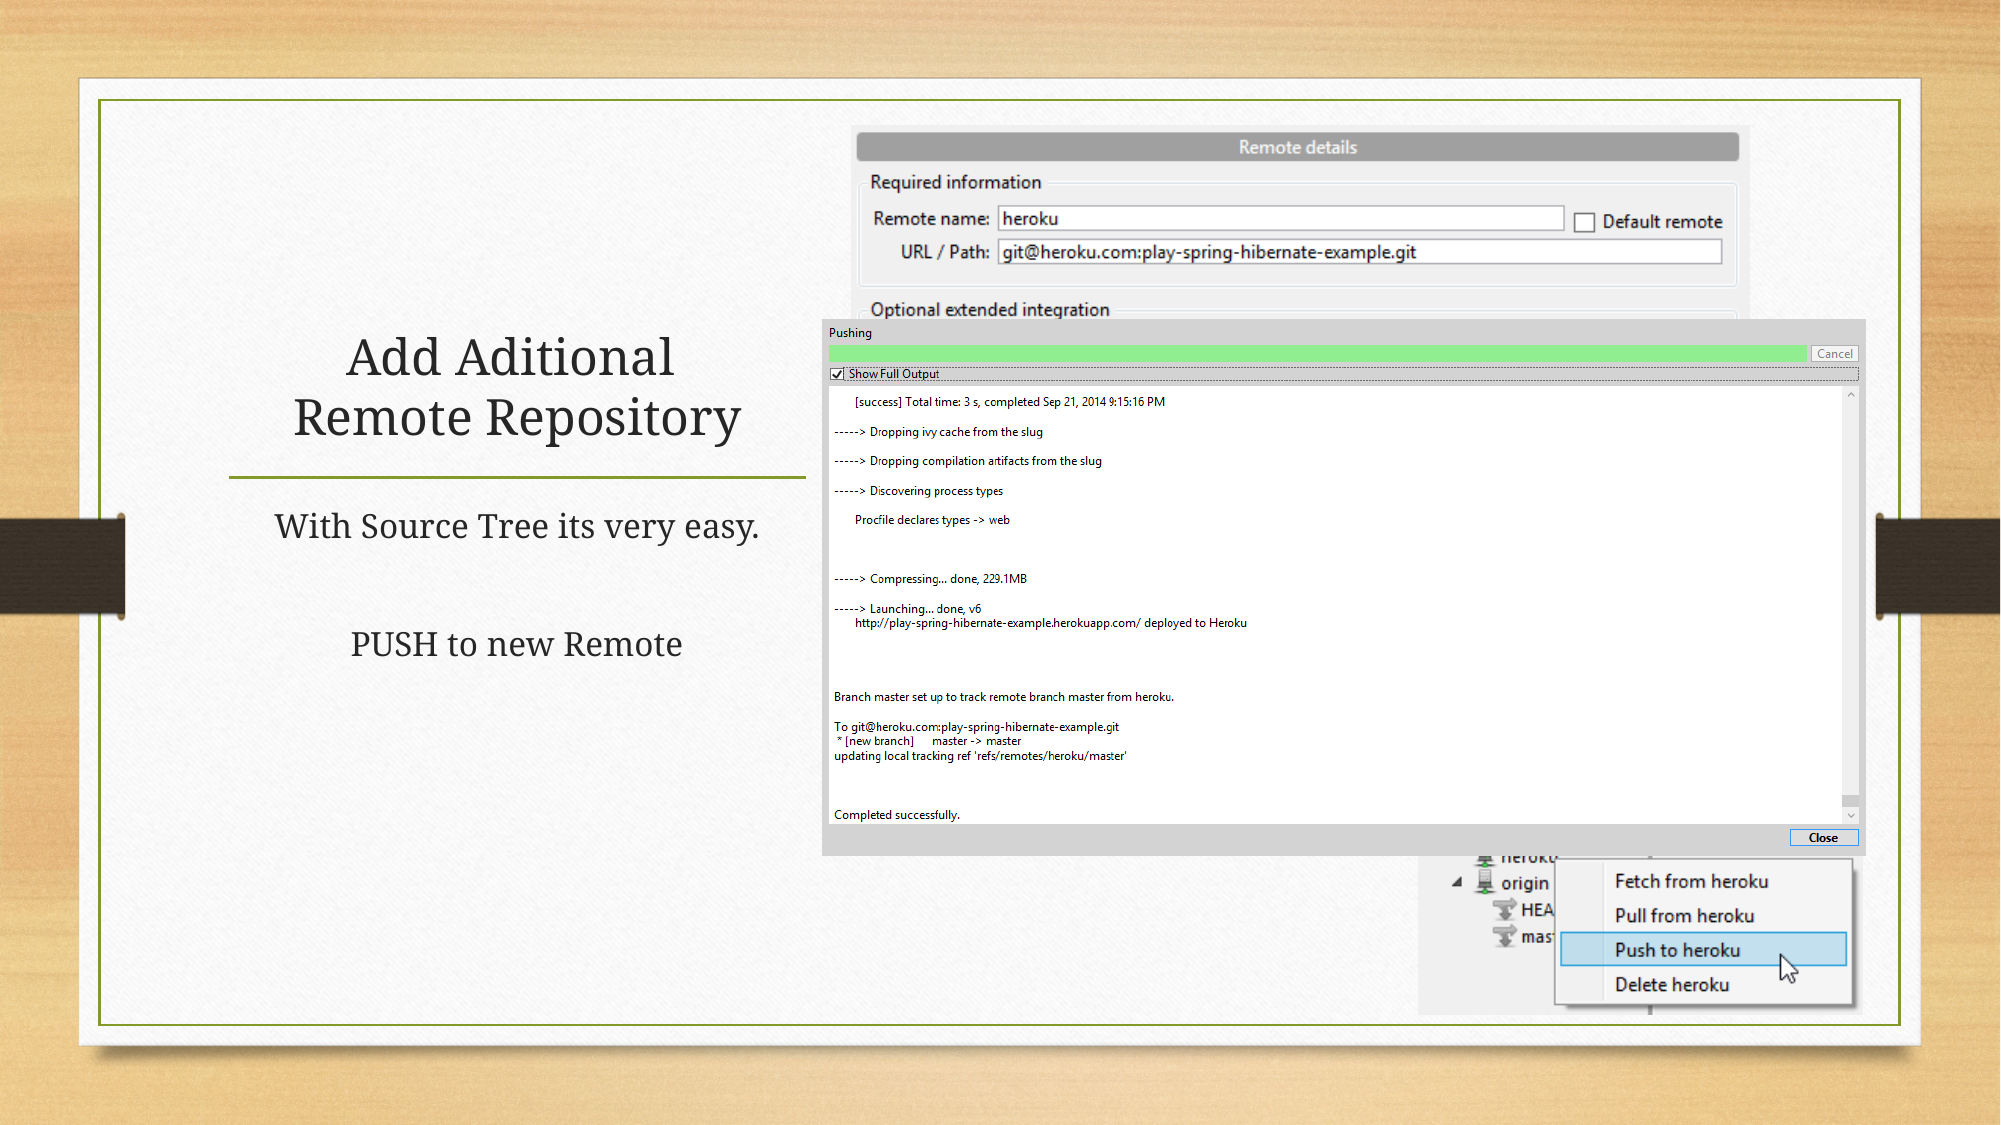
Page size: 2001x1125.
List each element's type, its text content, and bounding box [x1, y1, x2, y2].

picture [0, 0, 2001, 1125]
list With Source Tree its very easy. PUSH to new Remote [212, 497, 823, 898]
title Add Aditional Remote Repository [212, 227, 823, 453]
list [851, 125, 1750, 319]
